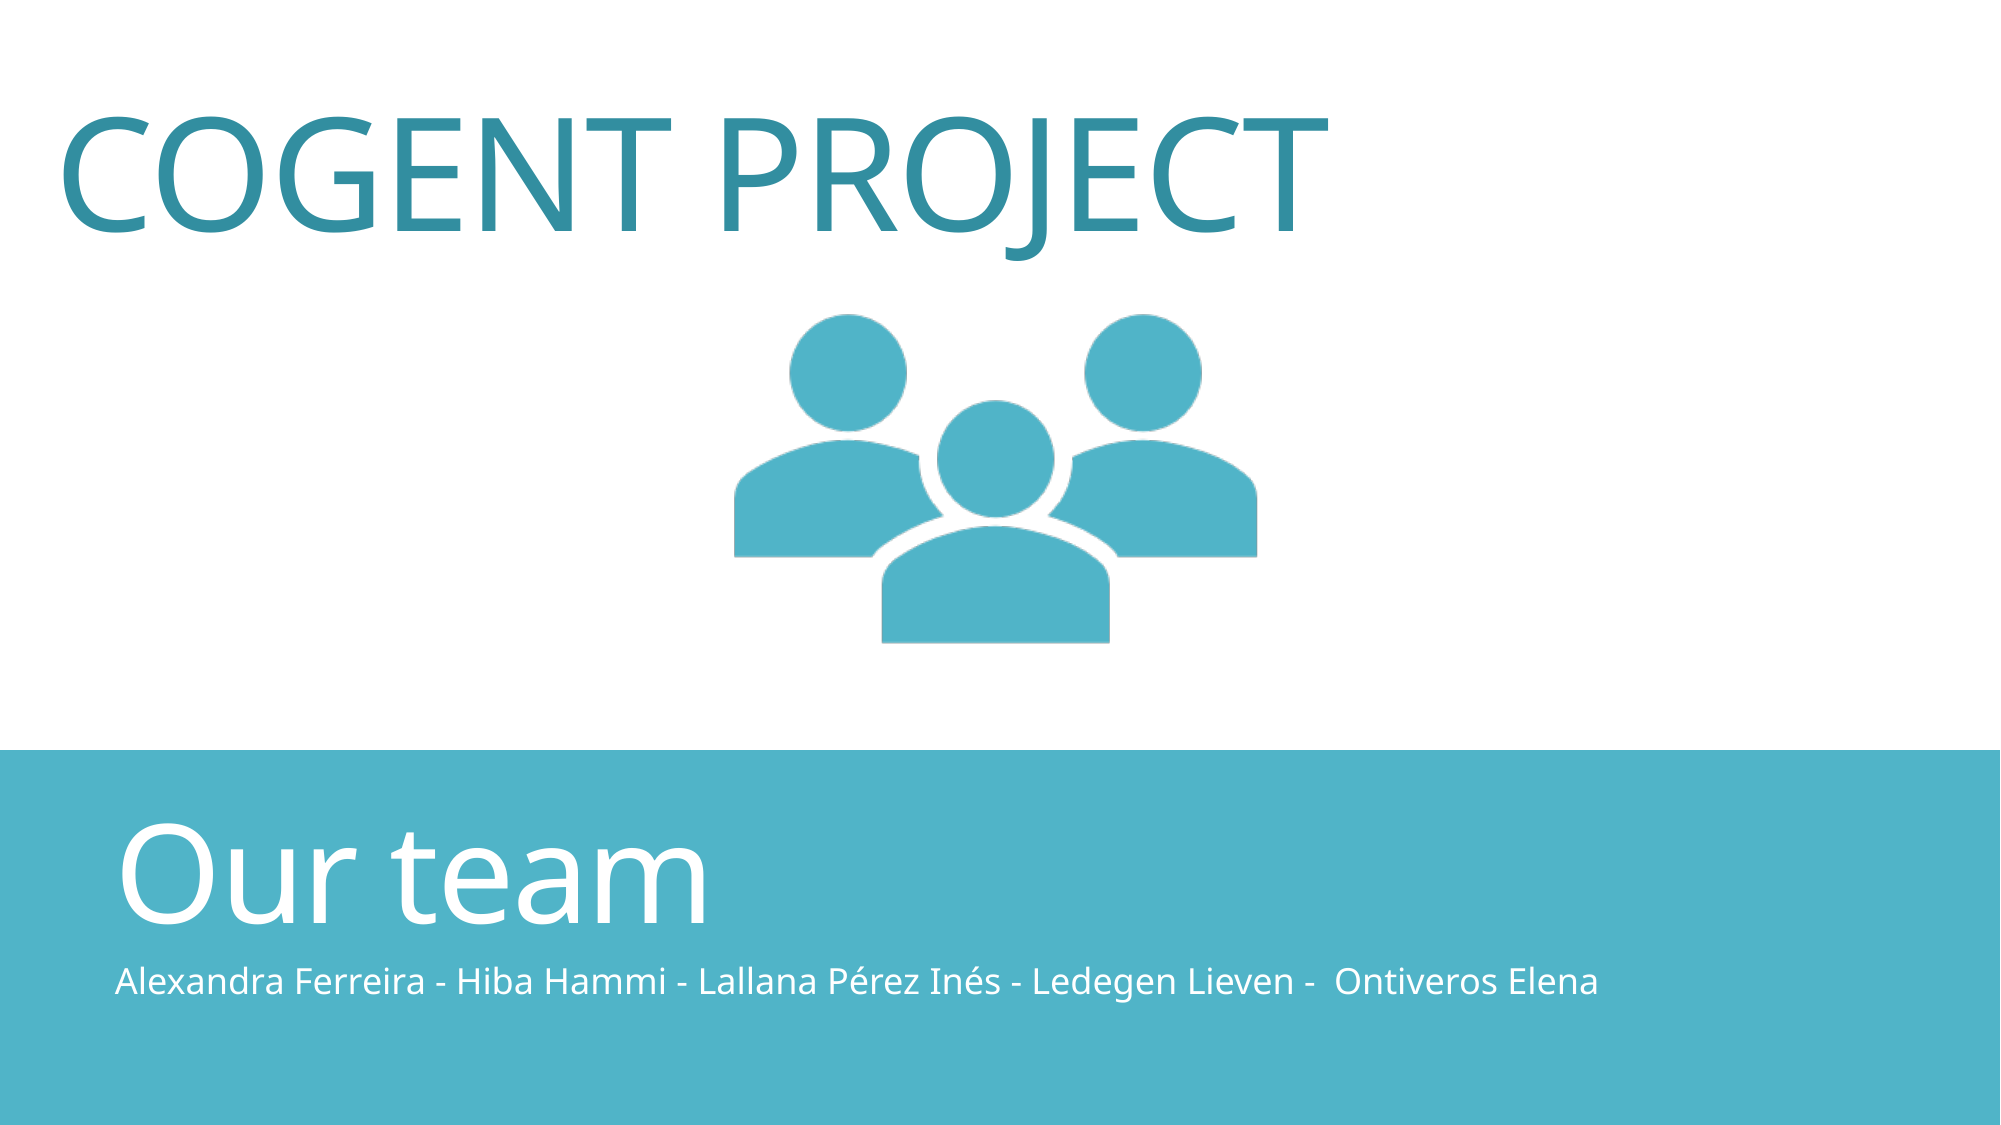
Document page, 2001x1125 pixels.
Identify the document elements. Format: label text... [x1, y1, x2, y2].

text_box [0, 751, 2000, 1125]
text_box [0, 0, 2000, 751]
picture [701, 184, 1291, 774]
title Our team [99, 773, 1892, 958]
text_box COGENT PROJECT [39, 13, 1565, 270]
subtitle Alexandra Ferreira - Hiba Hammi - Lallana Pérez Inés - Ledegen Lieven - Ontiveros Elena [99, 957, 1659, 1045]
